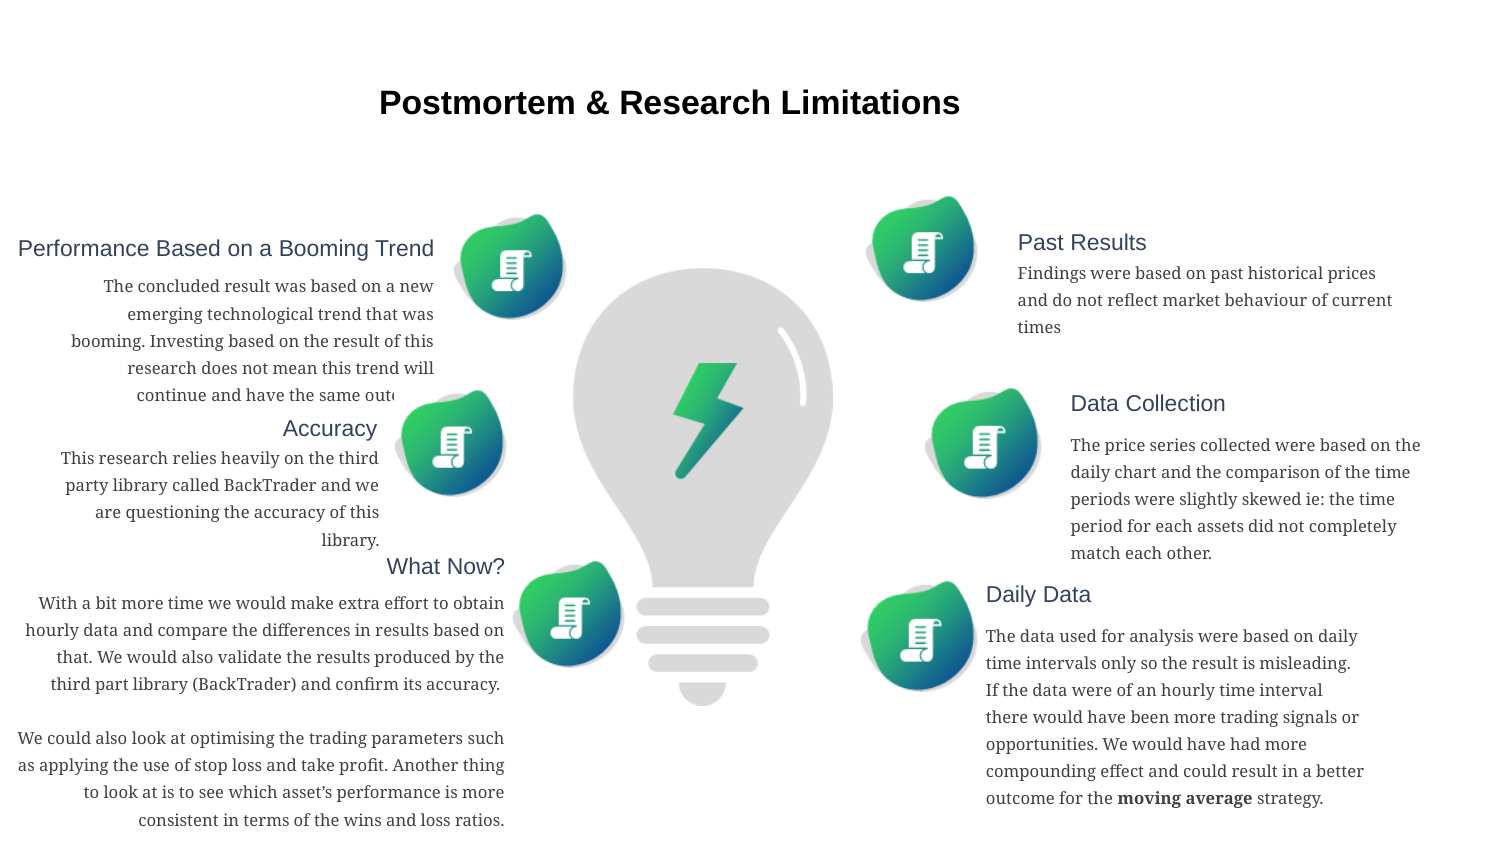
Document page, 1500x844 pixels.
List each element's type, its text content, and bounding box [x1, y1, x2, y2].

text_box Findings were based on past historical prices and do not reflect market behaviour of current times [1002, 240, 1413, 352]
text_box This research relies heavily on the third party library called BackTrader and we are questioning the accuracy of this library. [34, 425, 395, 565]
picture [865, 194, 978, 302]
title Postmortem & Research Limitations [364, 66, 1043, 161]
text_box Data Collection [1055, 369, 1287, 412]
text_box The price series collected were based on the daily chart and the comparison of the time periods were slightly skewed ie: the time period for each assets did not completely match each other. [1055, 412, 1466, 578]
picture [453, 213, 567, 321]
picture [512, 268, 833, 707]
text_box What Now? [371, 532, 568, 570]
text_box Accuracy [267, 394, 389, 425]
text_box Past Results [1002, 208, 1234, 240]
text_box Performance Based on a Booming Trend [0, 214, 450, 277]
text_box The concluded result was based on a new emerging technological trend that was booming. Investing based on the result of this research does not mean this trend will continue and have the same outcome [39, 254, 450, 420]
picture [924, 387, 1043, 499]
text_box Daily Data [970, 560, 1202, 603]
text_box With a bit more time we would make extra effort to obtain hourly data and compare the differences in results based on that. We would also validate the results produced by the third part library (BackTrader) and confirm its accuracy. We could also look at optimising the trading parameters such as applying the use of stop loss and take profit. Another thing to look at is to see which asset’s performance is more consistent in terms of the wins and loss ratios. [0, 570, 521, 844]
picture [394, 389, 508, 497]
text_box The data used for analysis were based on daily time intervals only so the result is misleading. If the data were of an hourly time interval there would have been more trading signals or opportunities. We would have had more compounding effect and could result in a better outcome for the moving average strategy. [970, 603, 1382, 824]
picture [860, 580, 978, 693]
